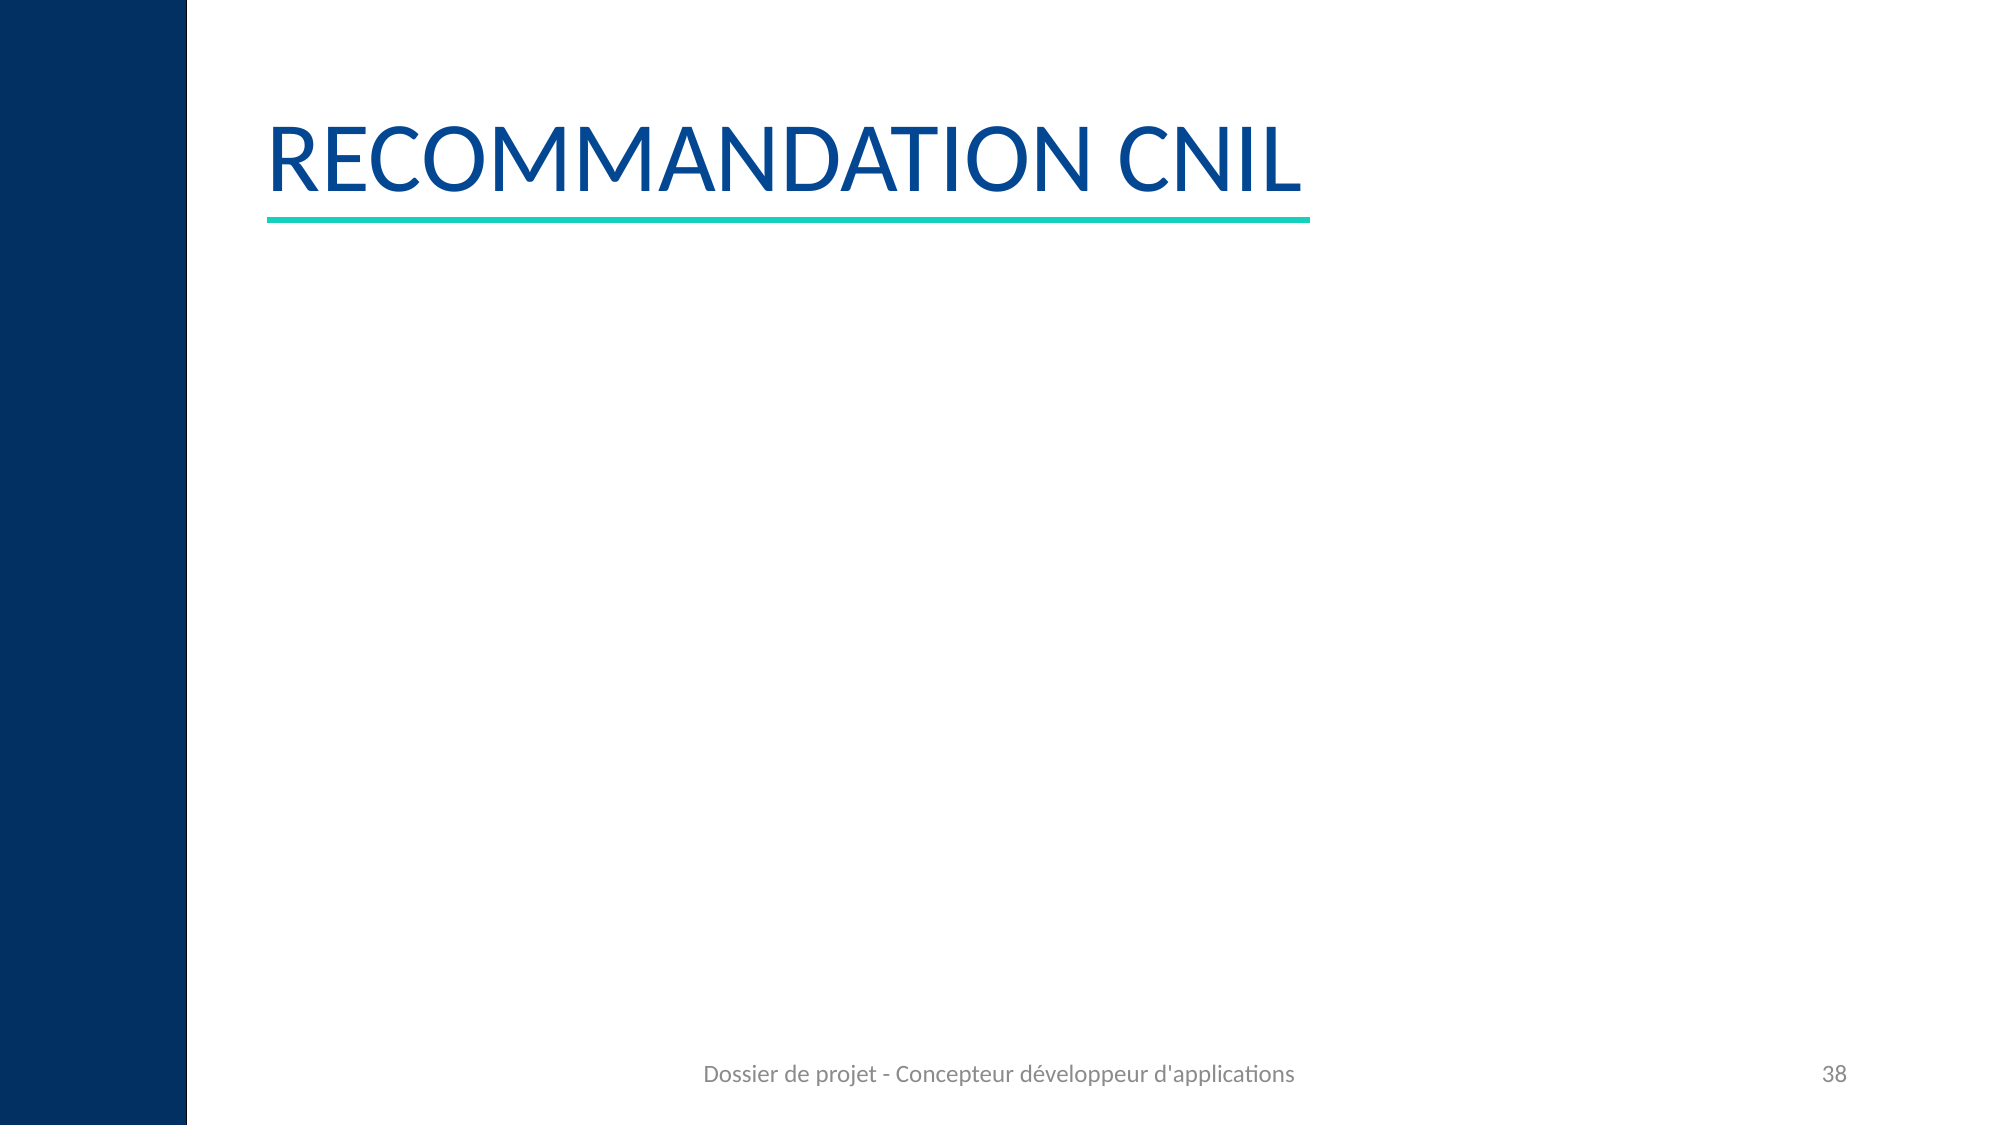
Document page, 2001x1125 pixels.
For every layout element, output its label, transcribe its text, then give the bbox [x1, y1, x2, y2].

title RECOMMANDATION CNIL [266, 55, 1930, 221]
footer Dossier de projet - Concepteur développeur d'applications [662, 1042, 1338, 1103]
slide_number 38 [1412, 1042, 1863, 1103]
